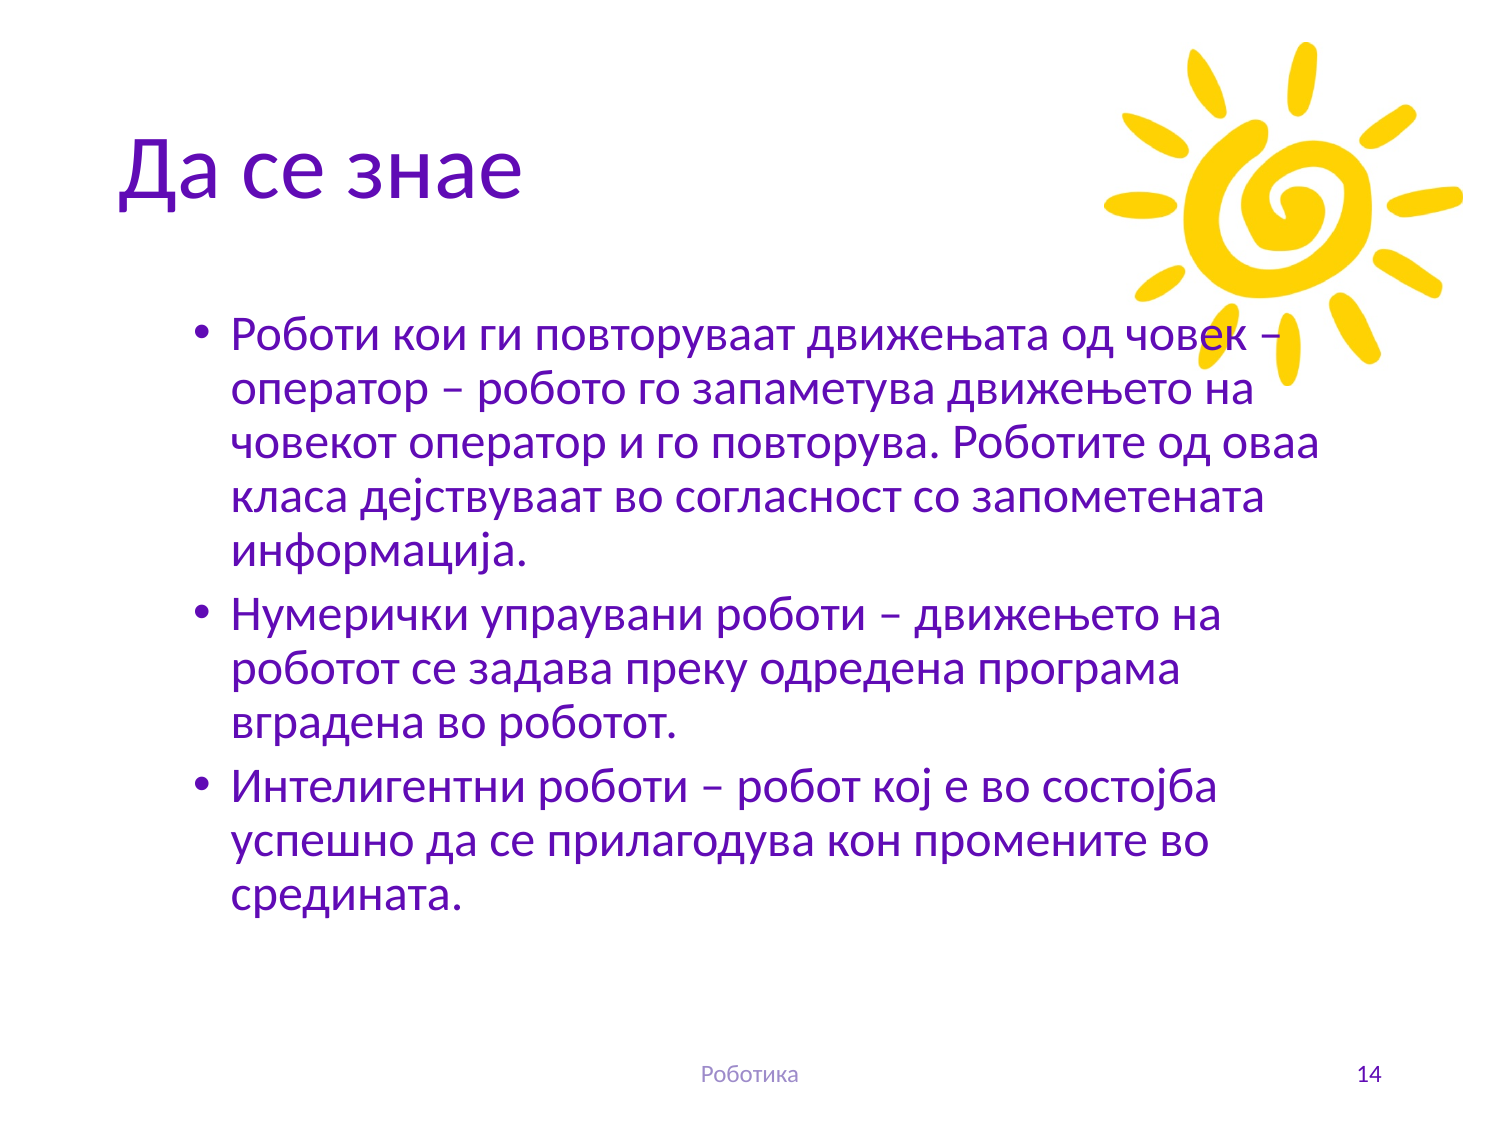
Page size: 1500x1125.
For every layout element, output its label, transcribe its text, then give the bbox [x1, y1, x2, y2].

slide_number 14 [1059, 1042, 1397, 1103]
title Да се знае [103, 59, 1397, 278]
list Роботи кои ги повторуваат движењата од човек –оператор – робото го запаметува движењето на човекот оператор и го повторува. Роботите од оваа класа дејствуваат во согласност со запометената информација. Нумерички упраувани роботи – движењето на роботот се задава преку одредена програма вградена во роботот. Интелигентни роботи – робот кој е во состојба успешно да се прилагодува кон промените во средината. [103, 299, 1397, 1014]
footer Роботика [496, 1042, 1004, 1103]
picture [1104, 42, 1463, 386]
